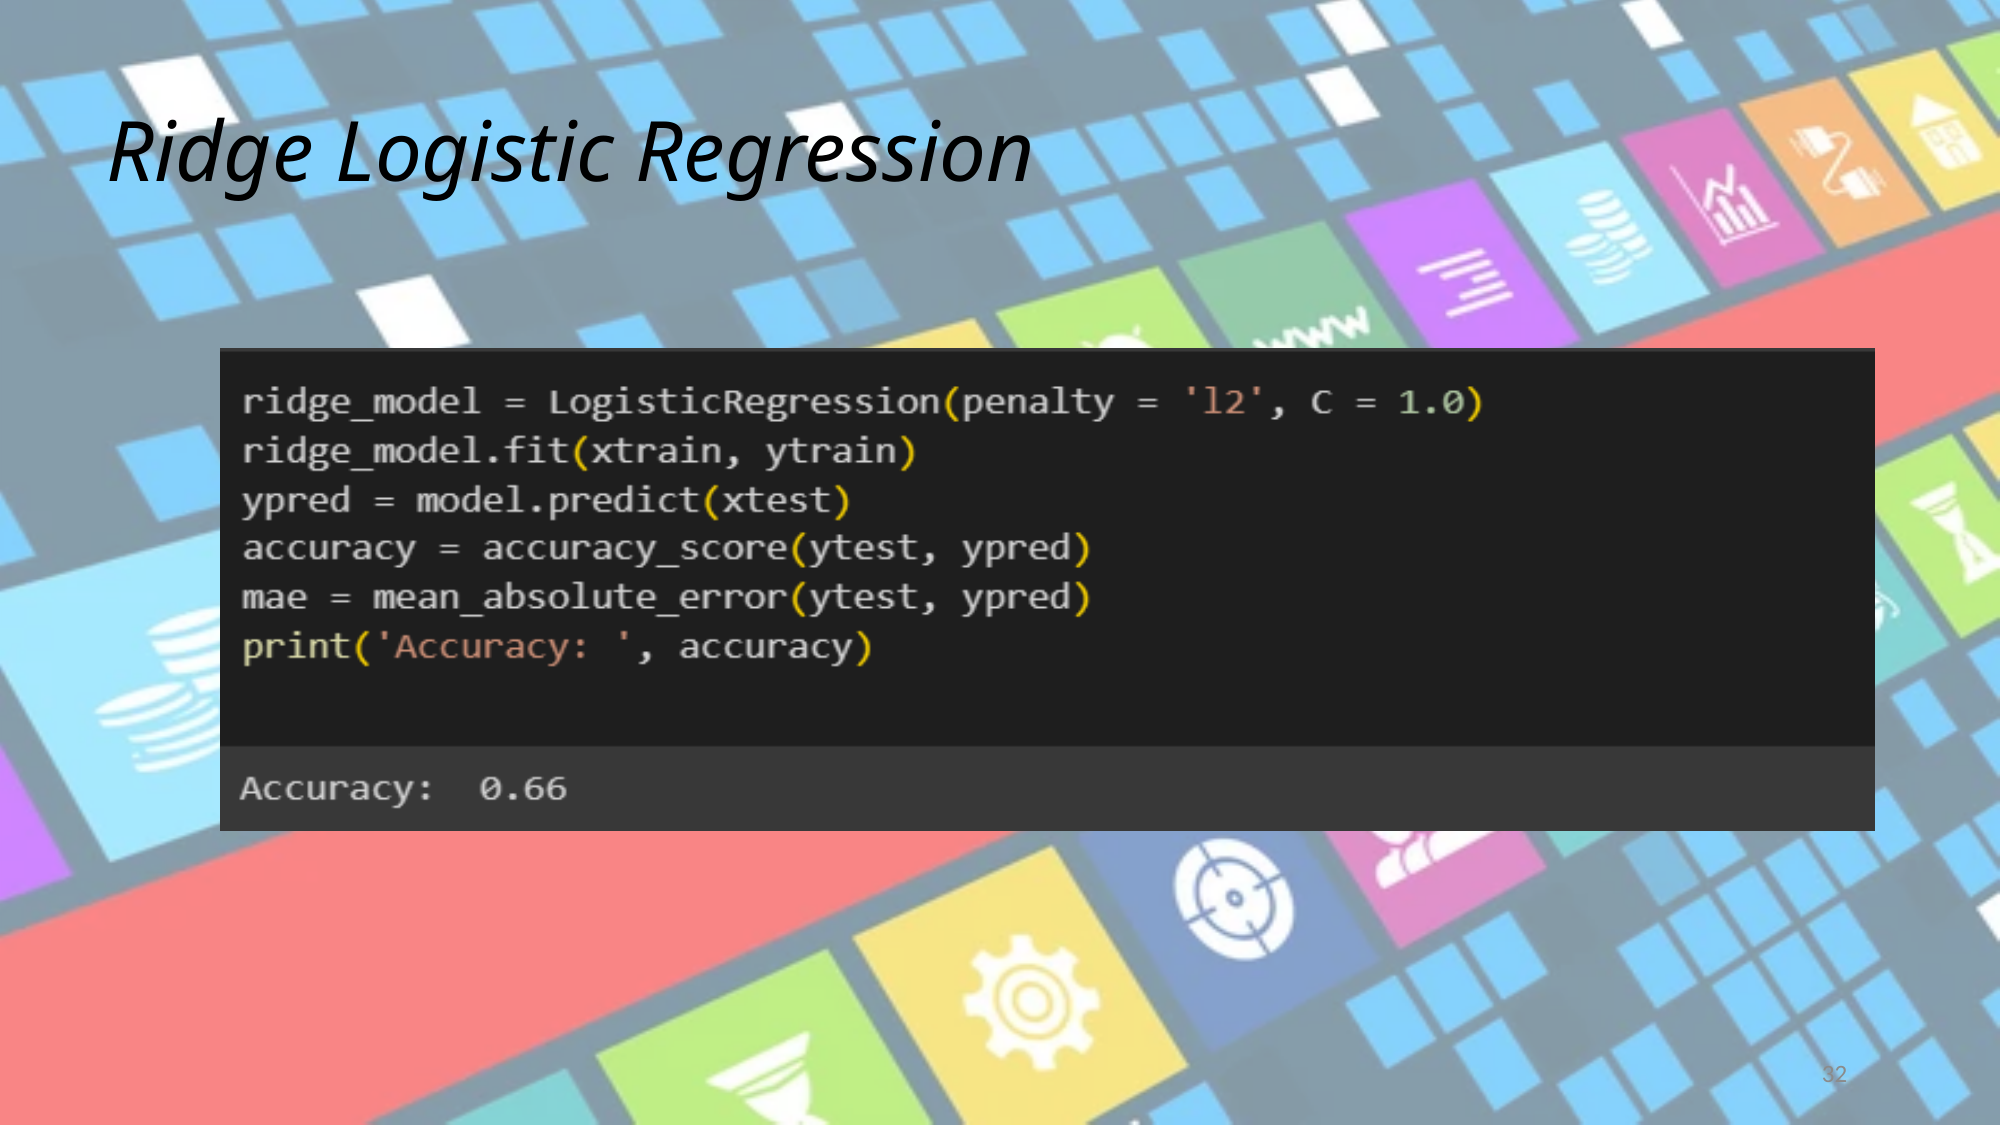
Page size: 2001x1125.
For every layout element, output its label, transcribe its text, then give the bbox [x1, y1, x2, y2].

text_box Ridge Logistic Regression [91, 90, 1555, 232]
slide_number 32 [1412, 1042, 1863, 1103]
picture [220, 348, 1875, 831]
